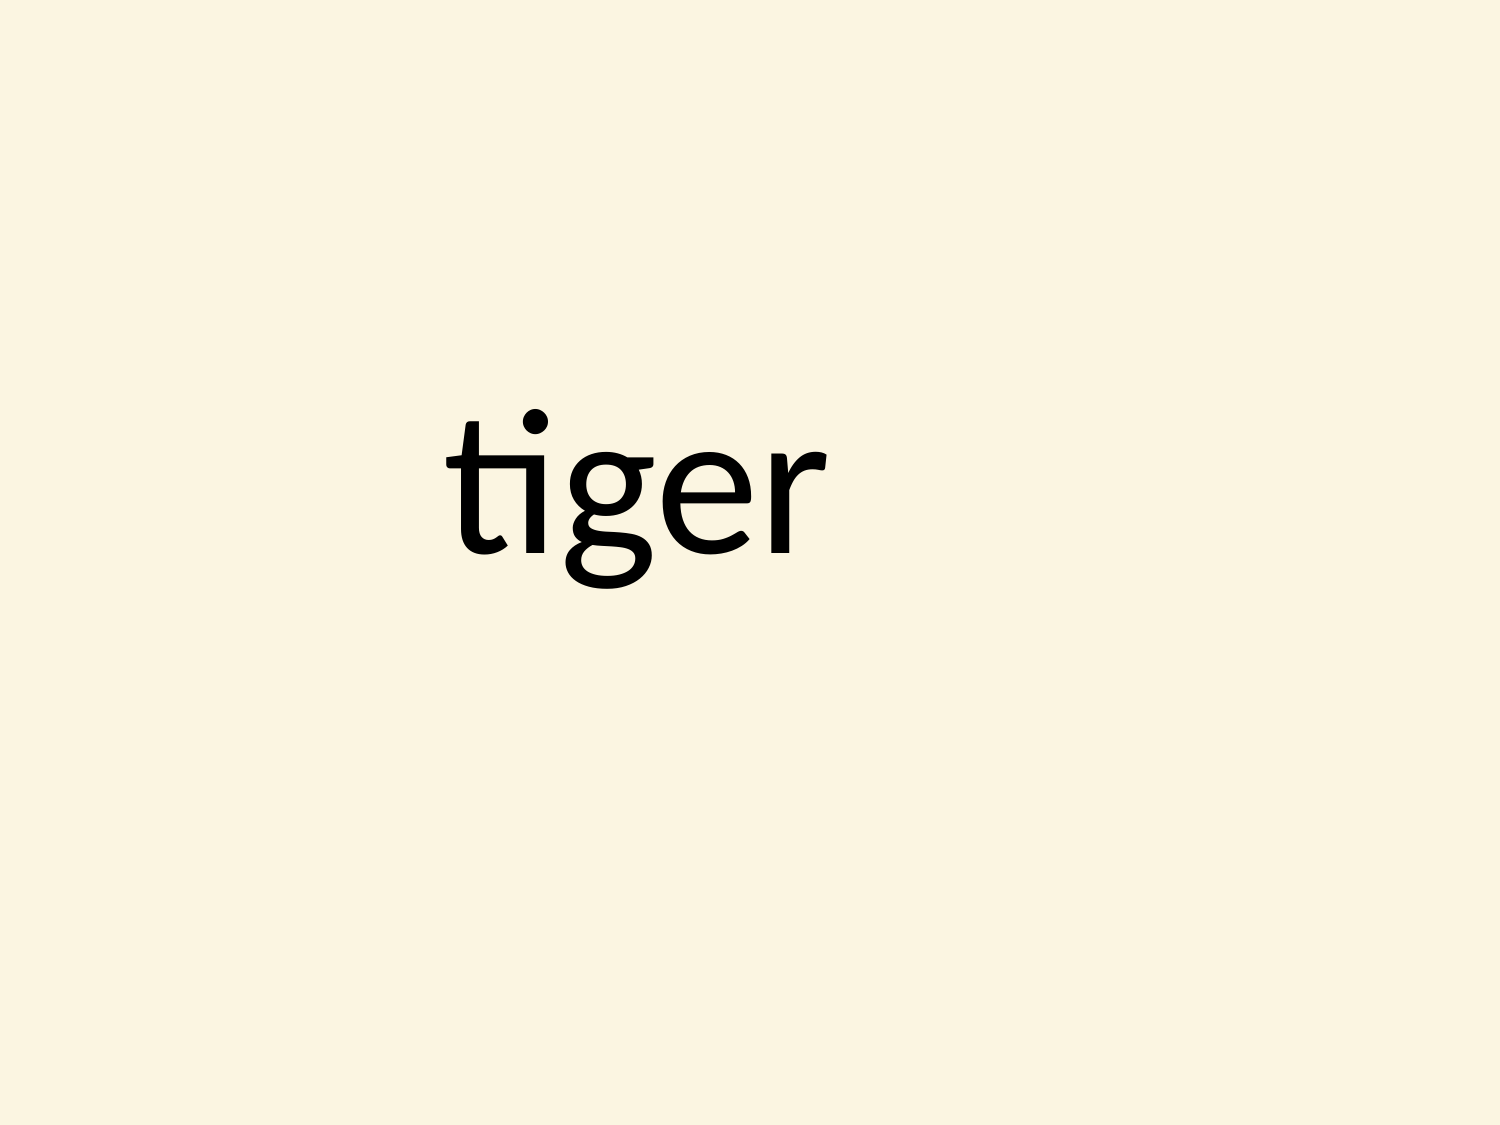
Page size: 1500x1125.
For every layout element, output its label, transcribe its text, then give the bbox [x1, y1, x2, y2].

title tiger [0, 349, 1275, 591]
